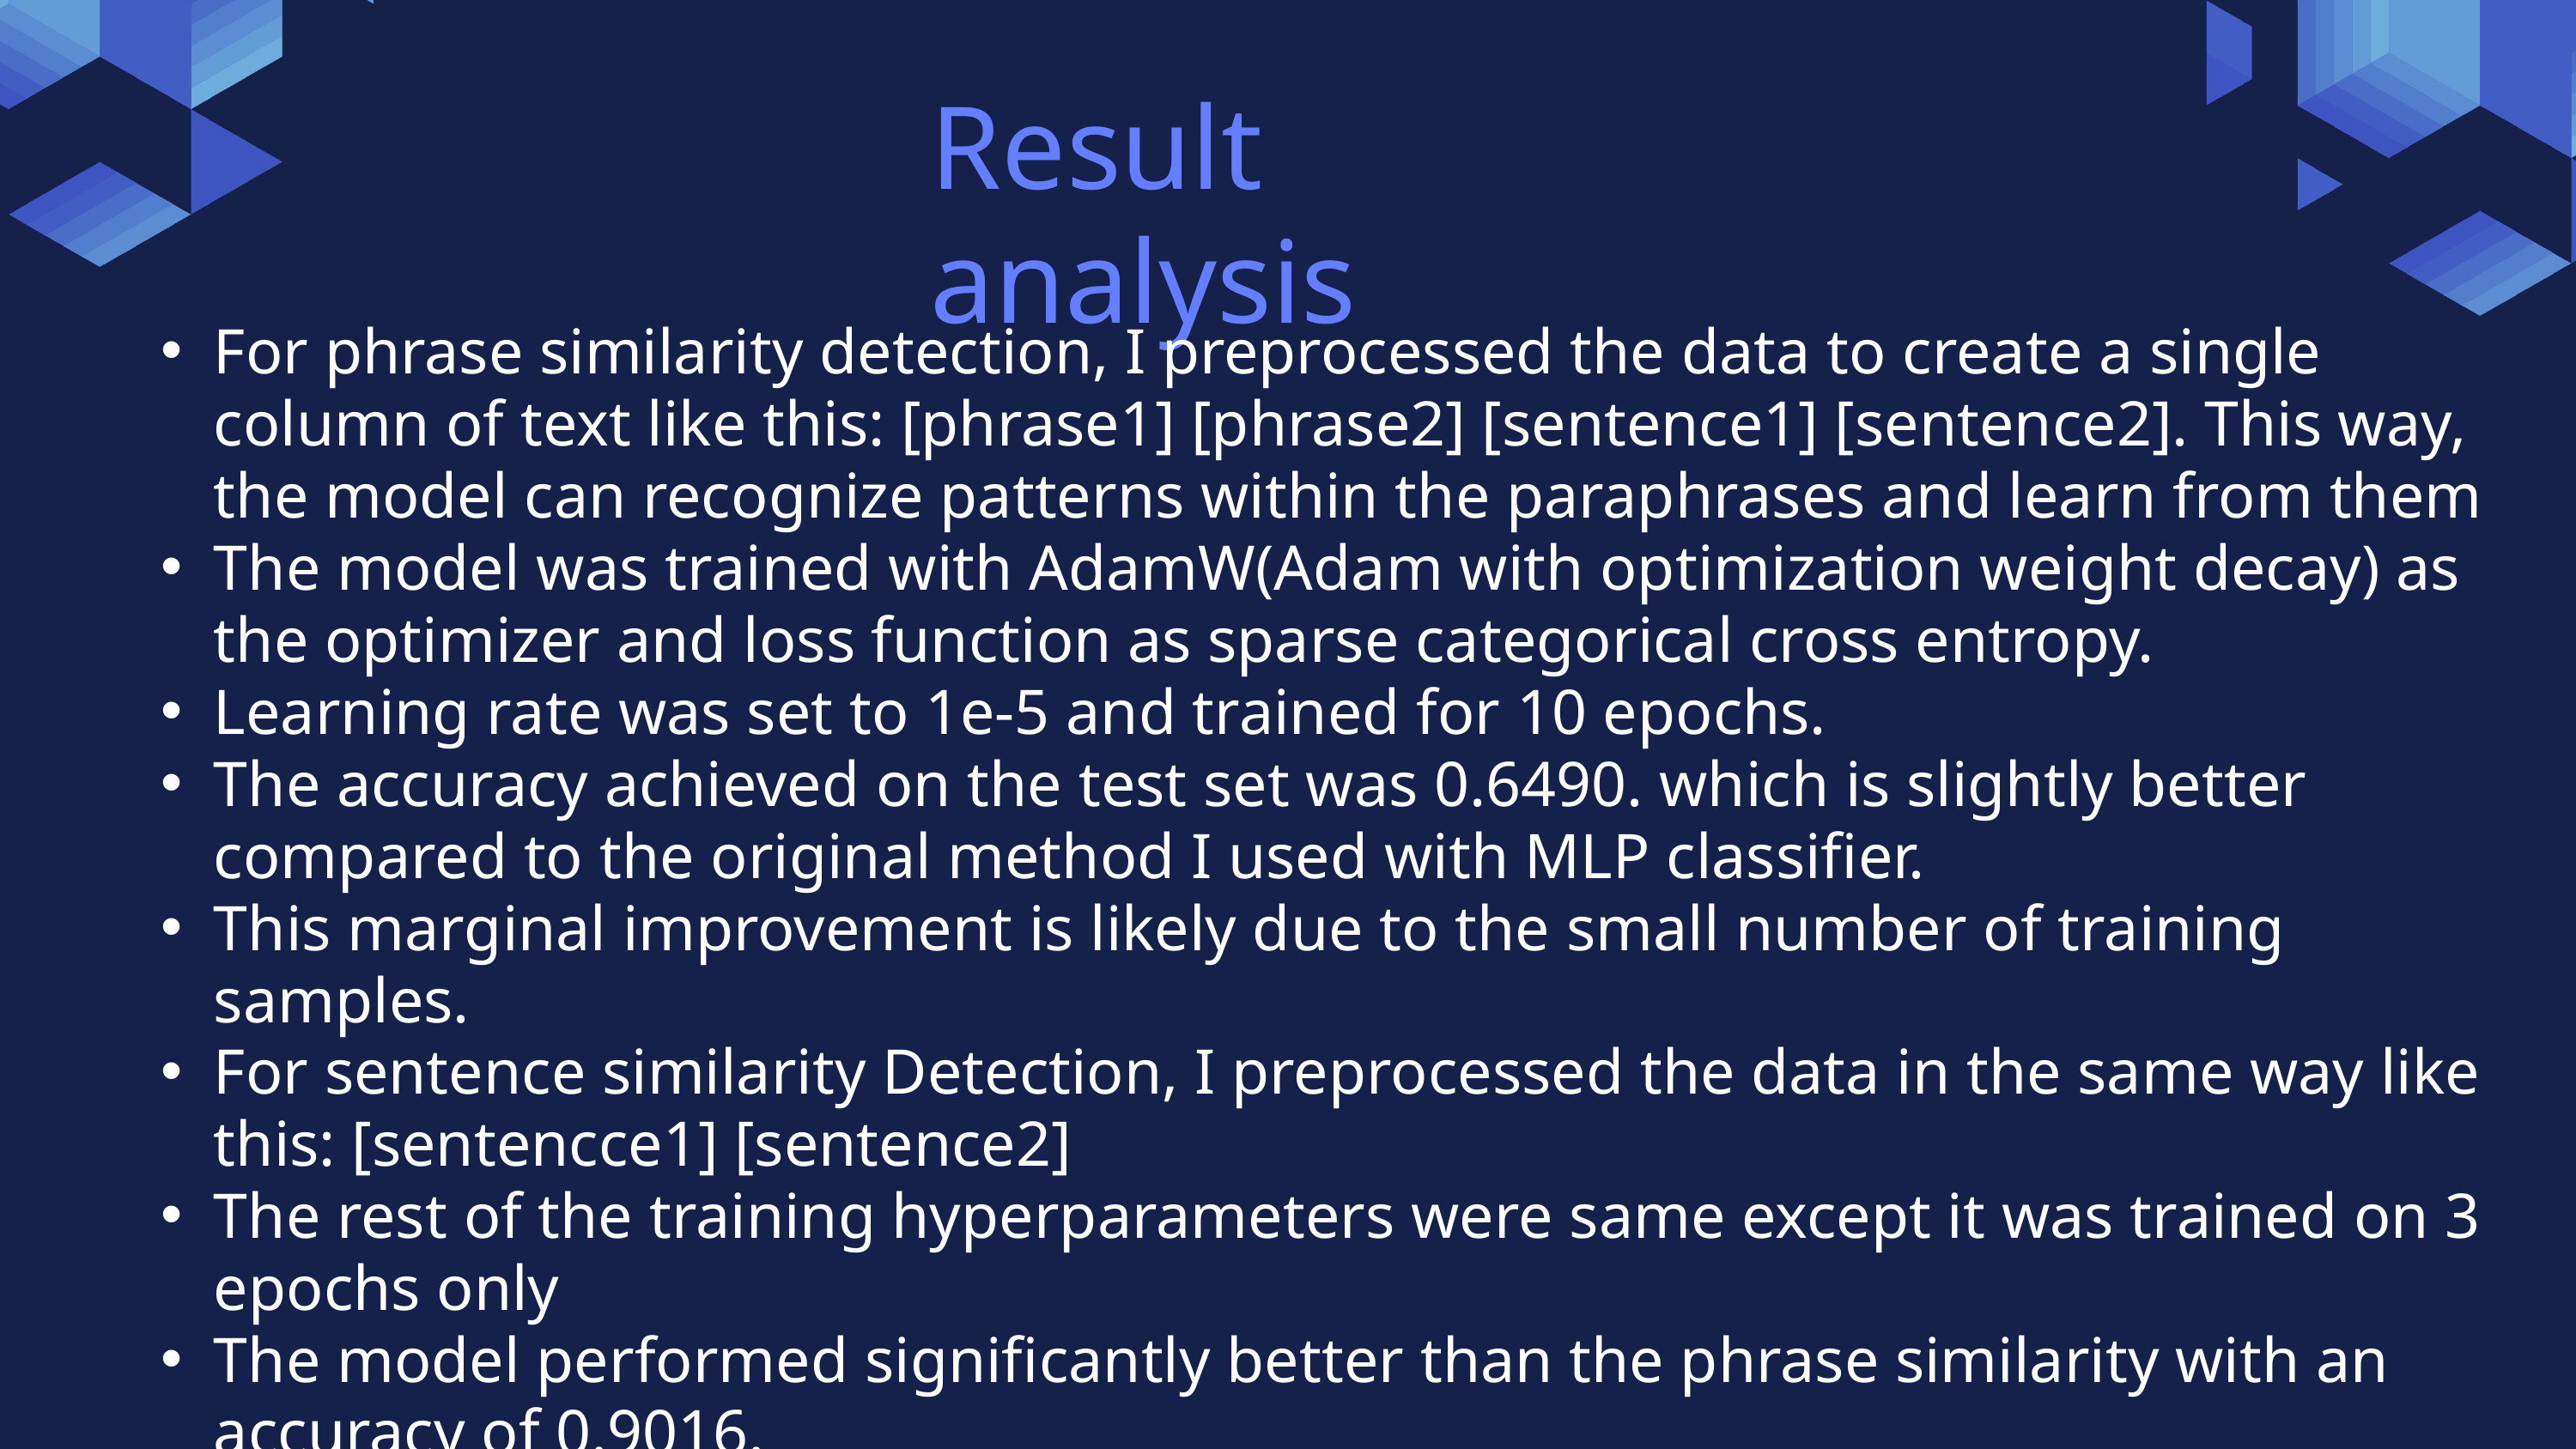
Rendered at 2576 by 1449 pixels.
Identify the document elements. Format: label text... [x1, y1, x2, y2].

text_box [0, 0, 465, 267]
text_box [2206, 0, 2576, 316]
text_box For phrase similarity detection, I preprocessed the data to create a single column of text like this: [phrase1] [phrase2] [sentence1] [sentence2]. This way, the model can recognize patterns within the paraphrases and learn from them The model was trained with AdamW(Adam with optimization weight decay) as the optimizer and loss function as sparse categorical cross entropy. Learning rate was set to 1e-5 and trained for 10 epochs. The accuracy achieved on the test set was 0.6490. which is slightly better compared to the original method I used with MLP classifier. This marginal improvement is likely due to the small number of training samples. For sentence similarity Detection, I preprocessed the data in the same way like this: [sentencce1] [sentence2] The rest of the training hyperparameters were same except it was trained on 3 epochs only The model performed significantly better than the phrase similarity with an accuracy of 0.9016. This is was likely due to the large number(40k+) of high quality training samples(data is king). [108, 314, 2504, 1449]
text_box Result analysis [930, 77, 1646, 314]
